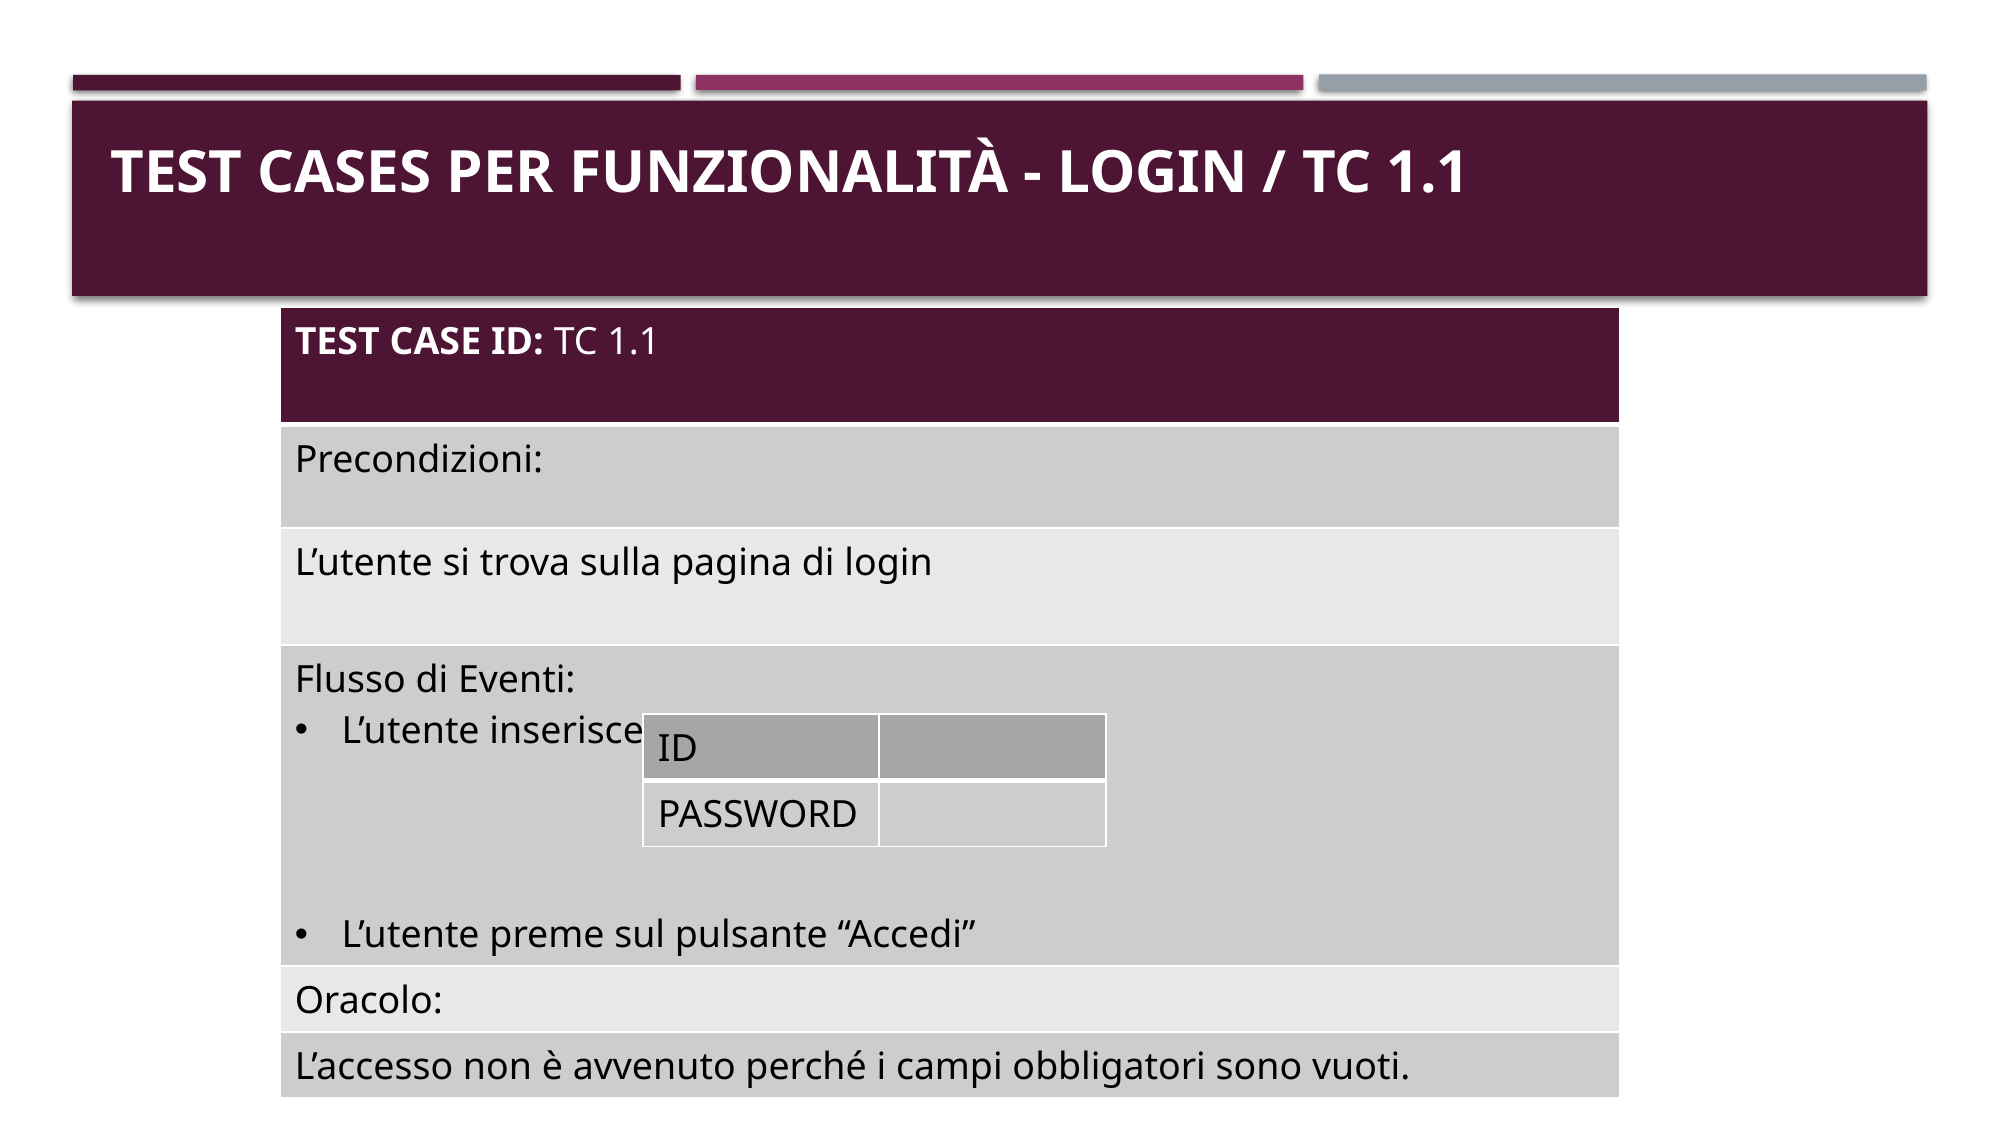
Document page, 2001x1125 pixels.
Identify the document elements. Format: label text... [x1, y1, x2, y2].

table_header [880, 715, 1105, 778]
title TEST CASES PER FUNZIONALITÀ - LOGIN / TC 1.1 [95, 115, 1905, 282]
table_cell L’utente si trova sulla pagina di login [281, 529, 1619, 644]
table_cell Oracolo: [281, 967, 1619, 1031]
table_header ID [644, 715, 878, 778]
table_cell Precondizioni: [281, 427, 1619, 527]
table_cell Flusso di Eventi: L’utente inserisce i seguenti dati: L’utente preme sul pulsante “Accedi” [281, 646, 1619, 965]
table_cell PASSWORD [644, 783, 878, 846]
table_header TEST CASE ID: TC 1.1 [281, 308, 1619, 422]
table_cell L’accesso non è avvenuto perché i campi obbligatori sono vuoti. [281, 1033, 1619, 1097]
table_cell [880, 783, 1105, 846]
